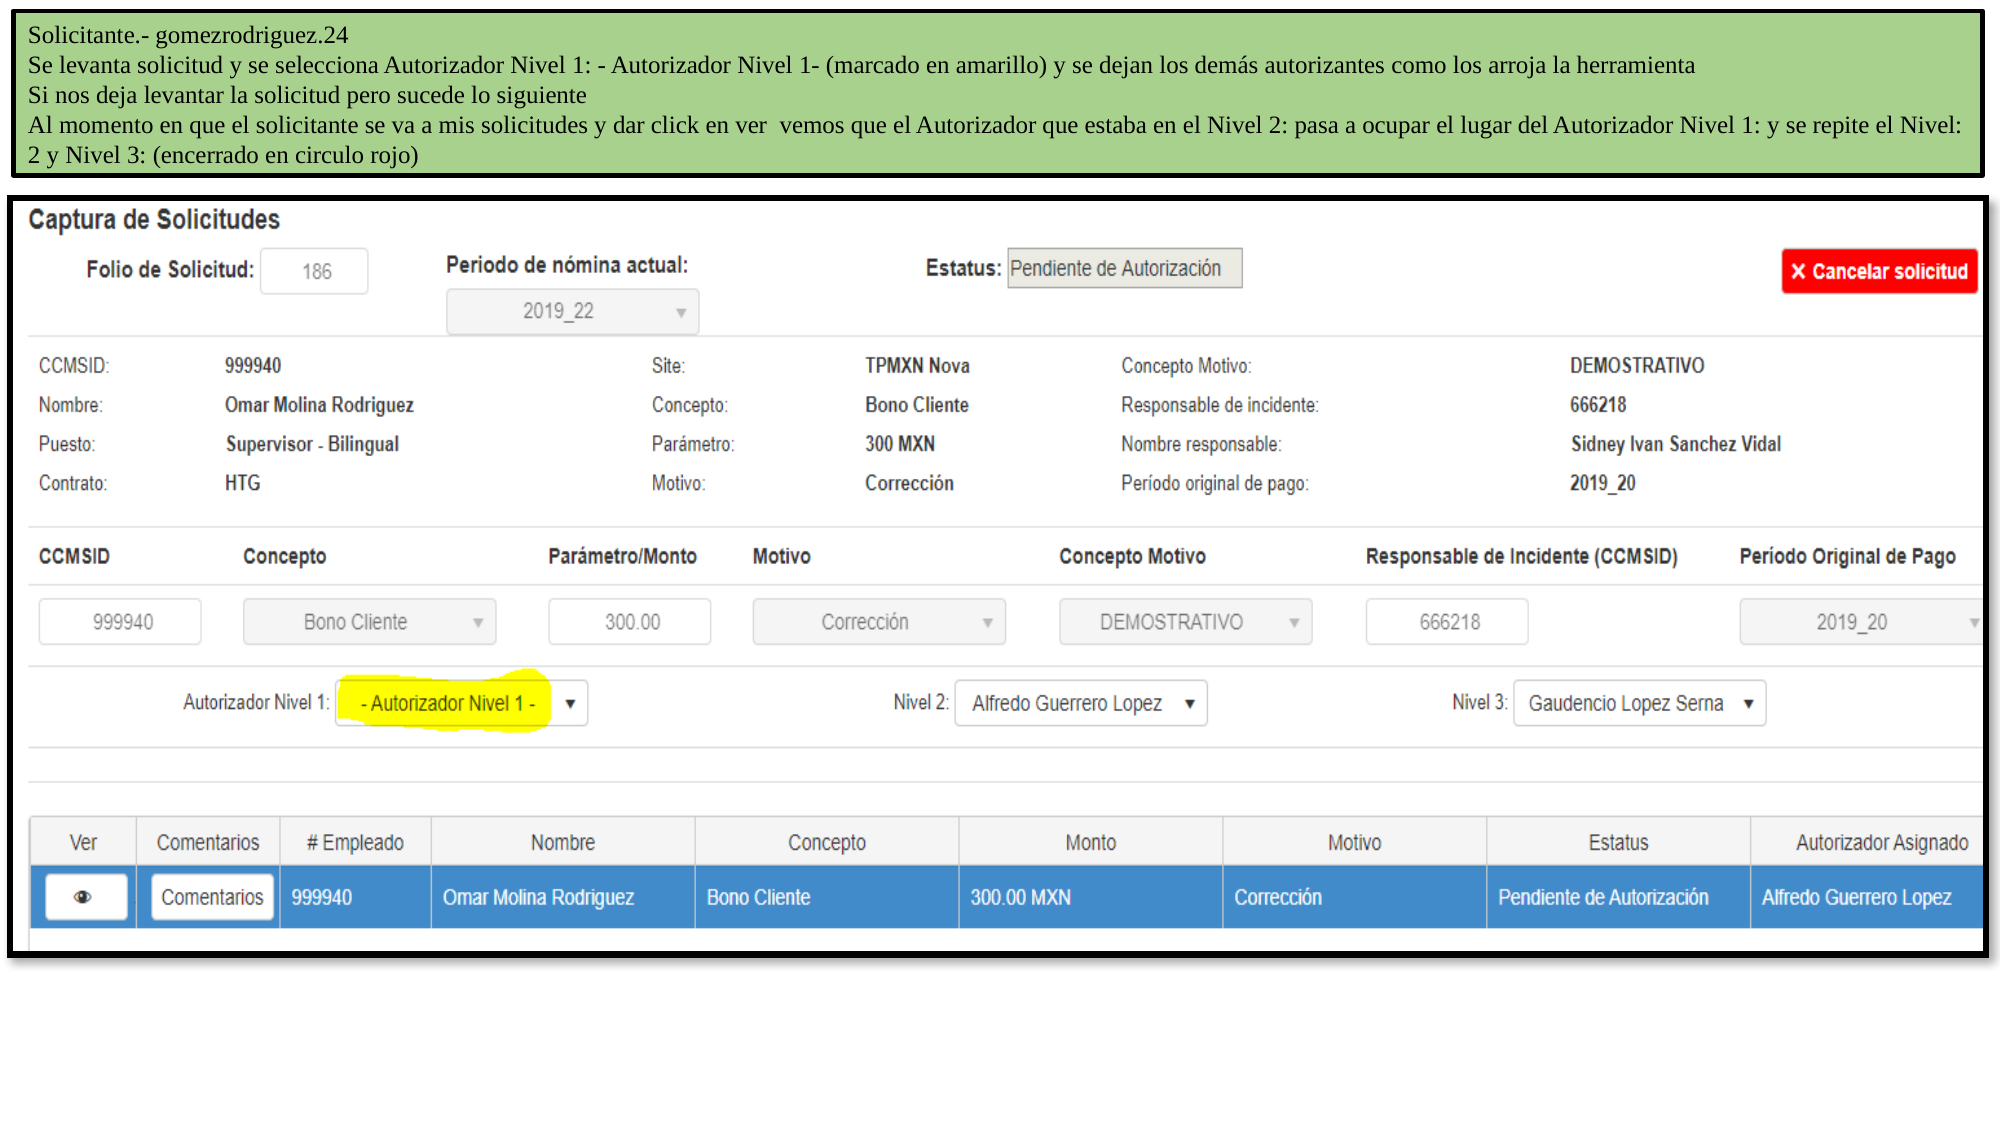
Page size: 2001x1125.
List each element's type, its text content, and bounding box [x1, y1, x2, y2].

text_box Solicitante.- gomezrodriguez.24 Se levanta solicitud y se selecciona Autorizador Nivel 1: - Autorizador Nivel 1- (marcado en amarillo) y se dejan los demás autorizantes como los arroja la herramienta Si nos deja levantar la solicitud pero sucede lo siguiente Al momento en que el solicitante se va a mis solicitudes y dar click en ver vemos que el Autorizador que estaba en el Nivel 2: pasa a ocupar el lugar del Autorizador Nivel 1: y se repite el Nivel: 2 y Nivel 3: (encerrado en circulo rojo) [13, 10, 1983, 176]
picture [13, 201, 1983, 952]
